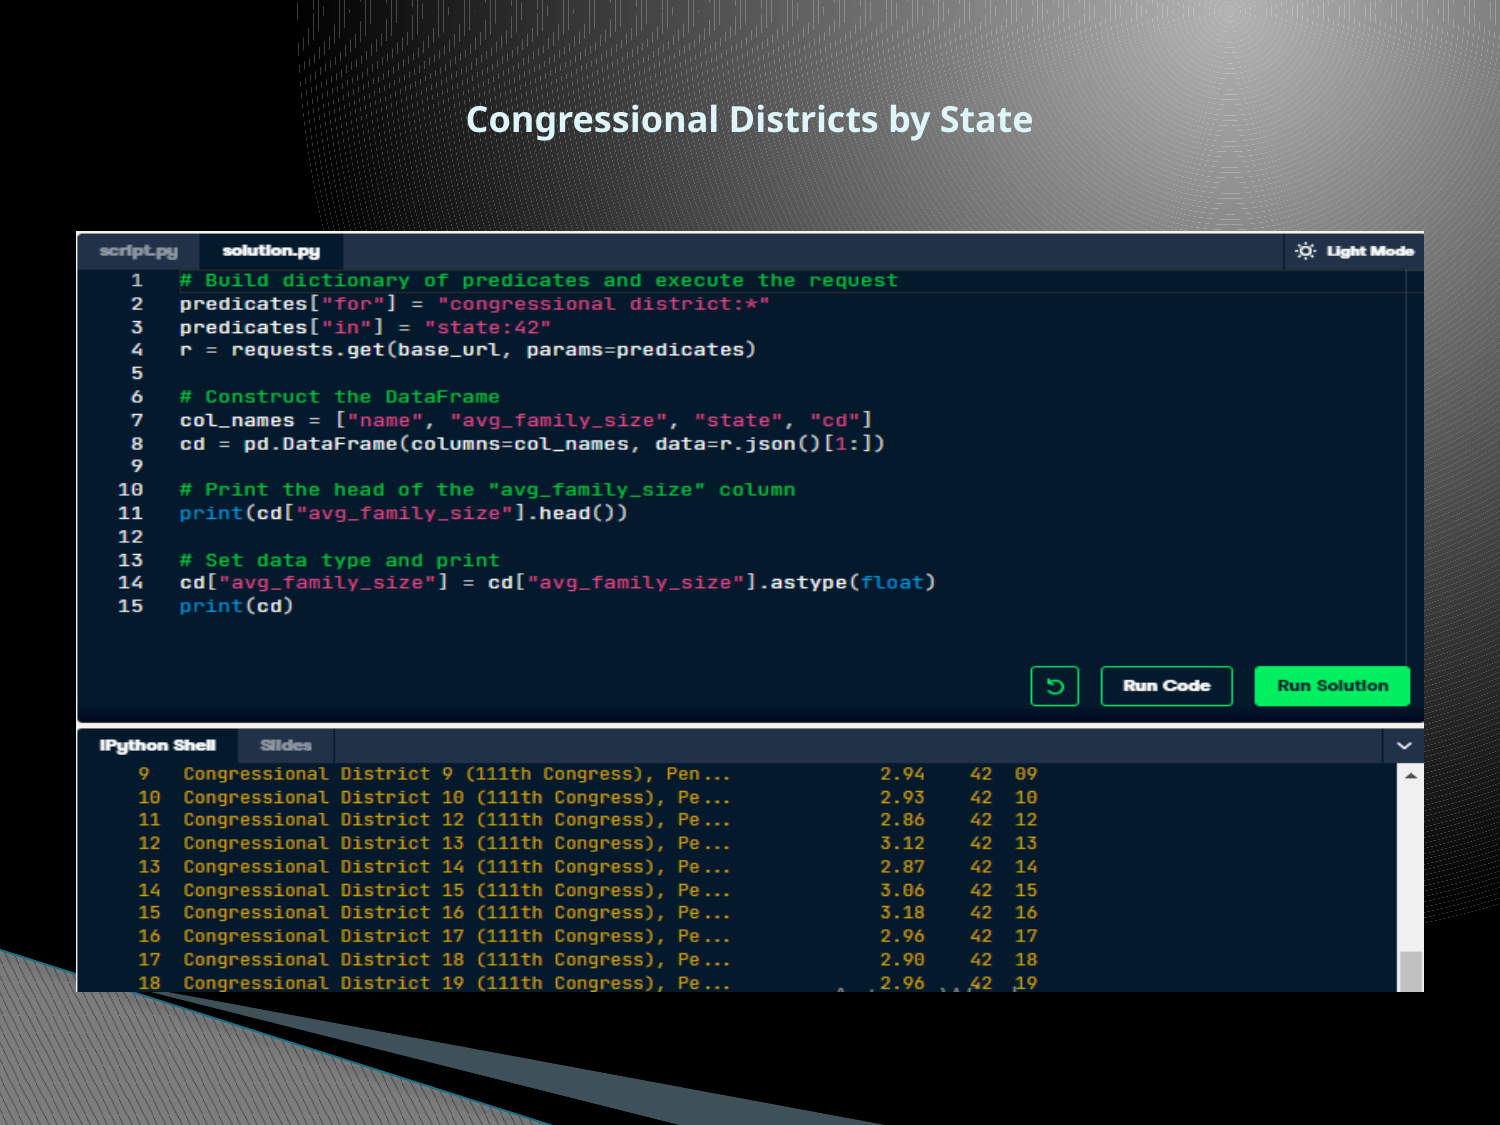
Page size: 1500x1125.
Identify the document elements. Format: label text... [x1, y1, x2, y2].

title Congressional Districts by State [75, 45, 1425, 197]
picture [0, 231, 1424, 1125]
